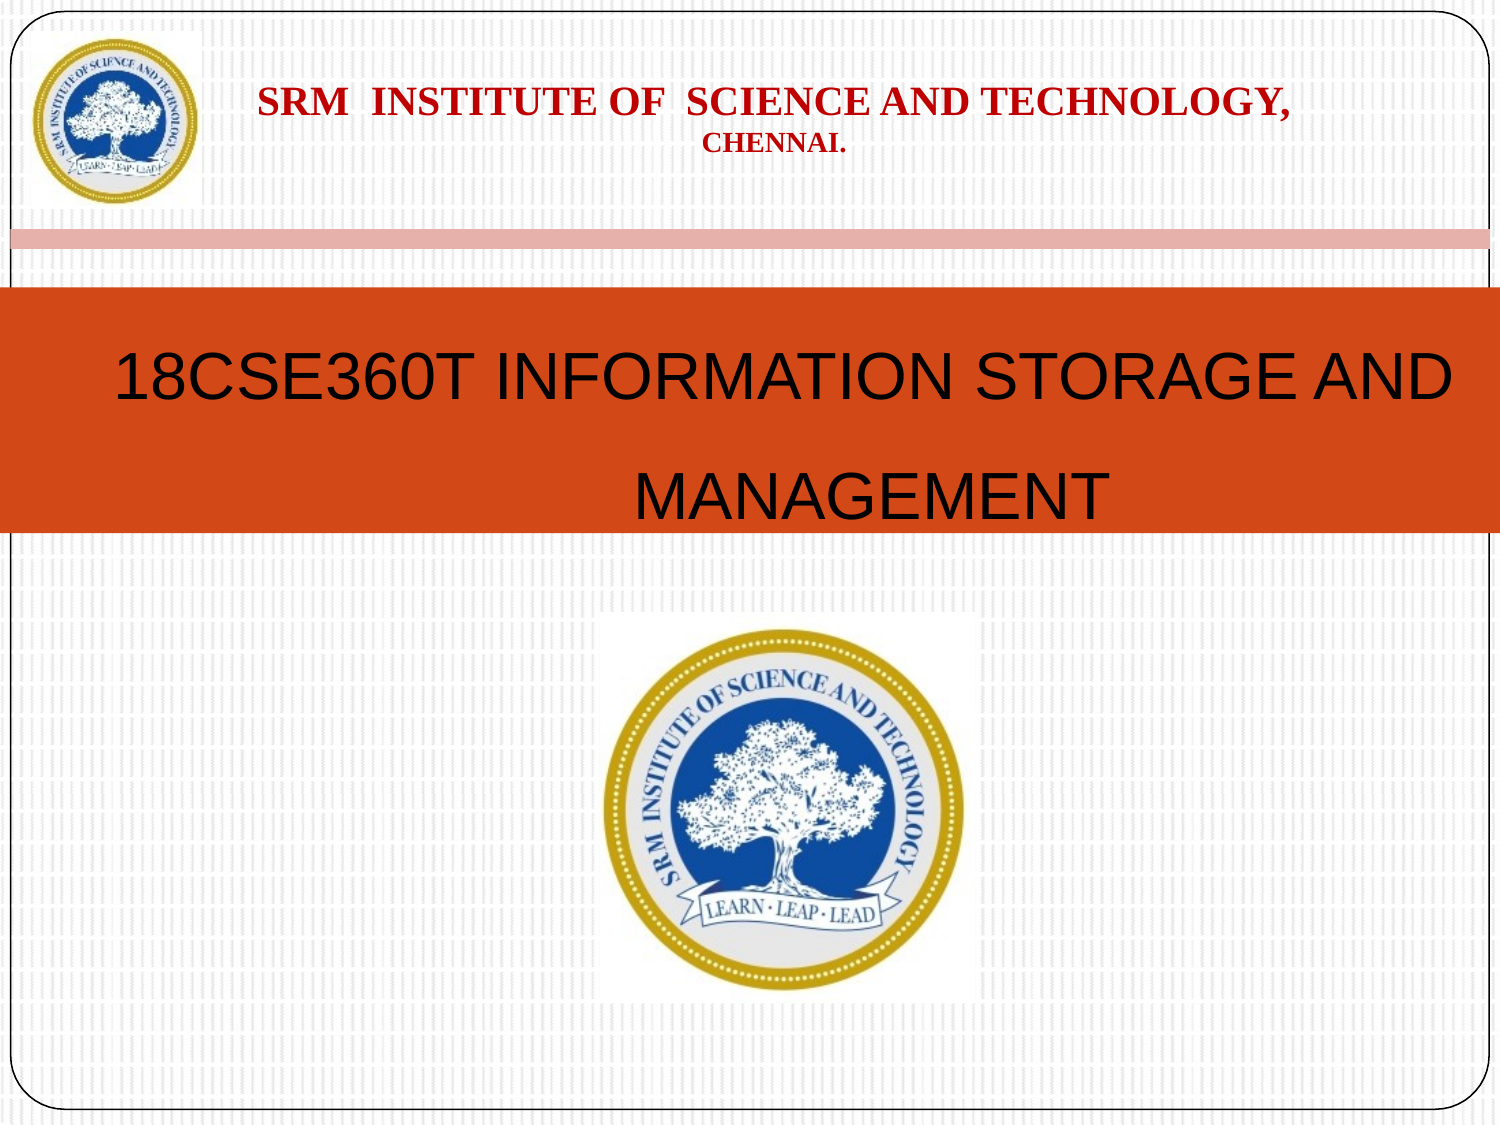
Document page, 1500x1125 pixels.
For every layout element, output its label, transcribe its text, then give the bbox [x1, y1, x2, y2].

text_box [0, 534, 1500, 1125]
text_box 18CSE360T INFORMATION STORAGE AND MANAGEMENT [0, 287, 1500, 534]
text_box SRM INSTITUTE OF SCIENCE AND TECHNOLOGY, CHENNAI. [249, 71, 1299, 159]
text_box [10, 534, 1490, 1110]
text_box [31, 31, 203, 209]
text_box [10, 229, 1491, 249]
text_box [0, 0, 1500, 287]
text_box [10, 249, 1490, 287]
text_box [600, 612, 976, 1003]
text_box [10, 11, 1490, 229]
